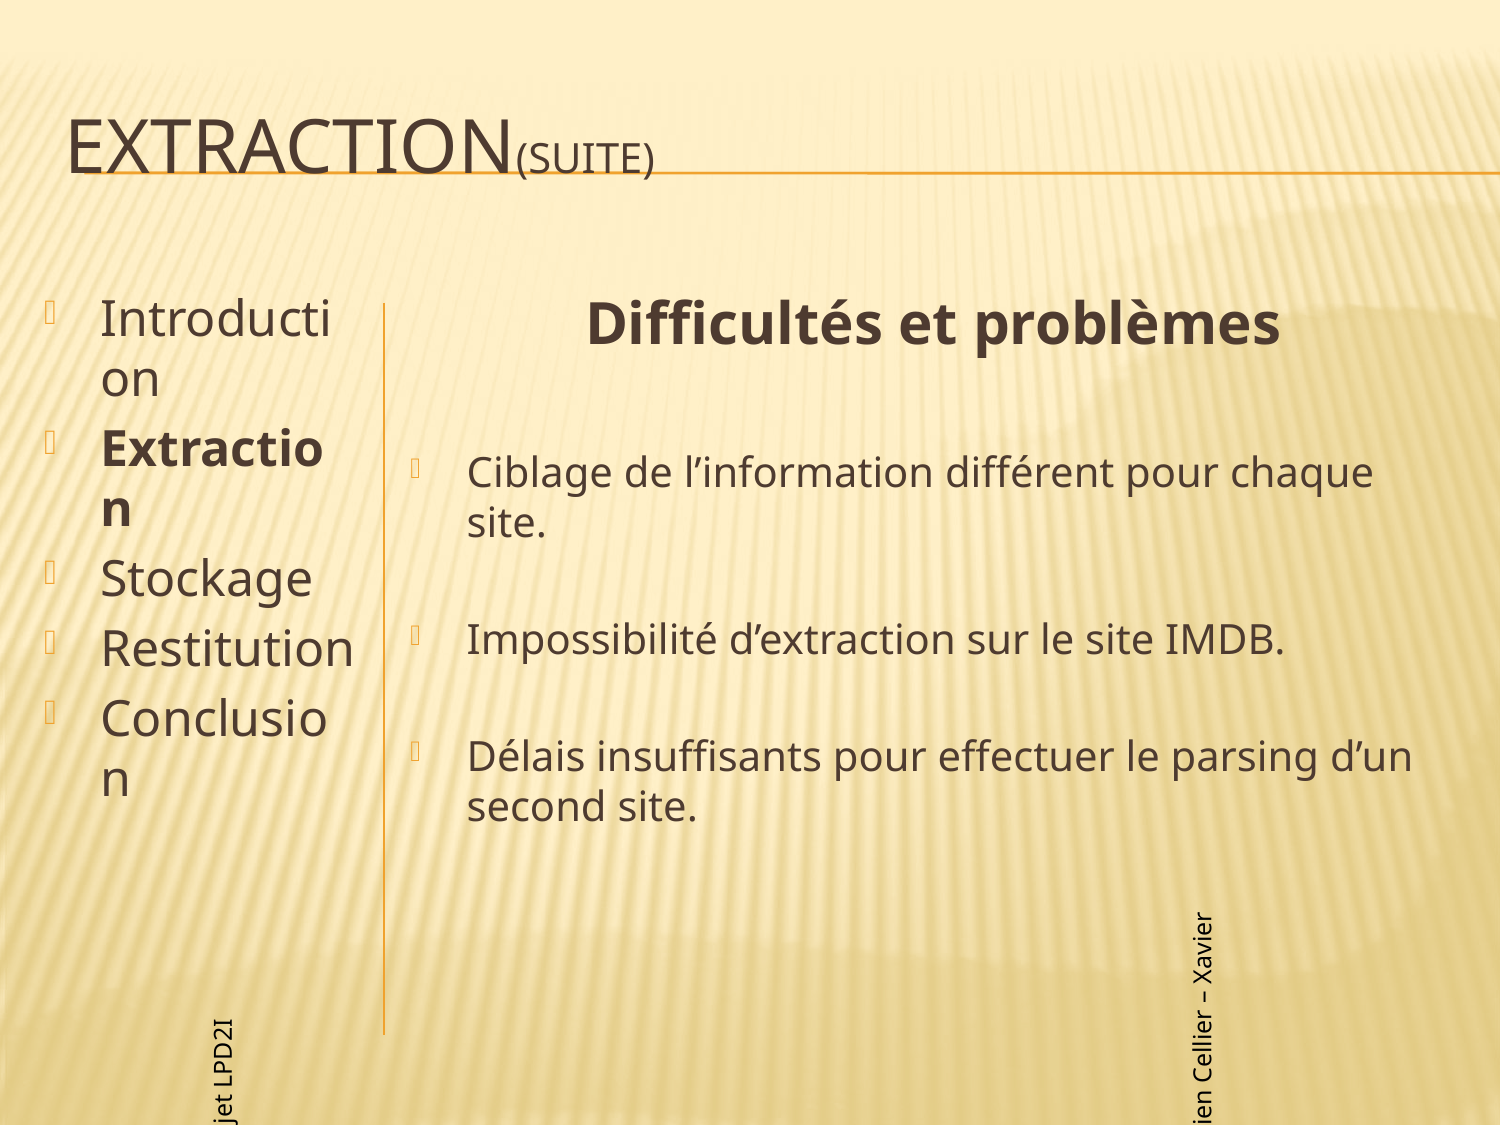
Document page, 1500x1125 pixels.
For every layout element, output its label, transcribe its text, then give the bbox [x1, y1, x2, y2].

text_box Leonhard Hermle – Julien Cellier – Xavier Mourgues [1178, 804, 1254, 1125]
list Difficultés et problèmes Ciblage de l’information différent pour chaque site. Impossibilité d’extraction sur le site IMDB. Délais insuffisants pour effectuer le parsing d’un second site. [395, 278, 1471, 1024]
text_box Introduction Extraction Stockage Restitution Conclusion [29, 278, 372, 668]
text_box Soutenance projet LPD2I 2010/2011 [199, 880, 275, 1125]
text_box Introduction Extraction Stockage Restitution Conclusion [29, 685, 372, 1024]
title Extraction(suite) [50, 75, 1475, 213]
